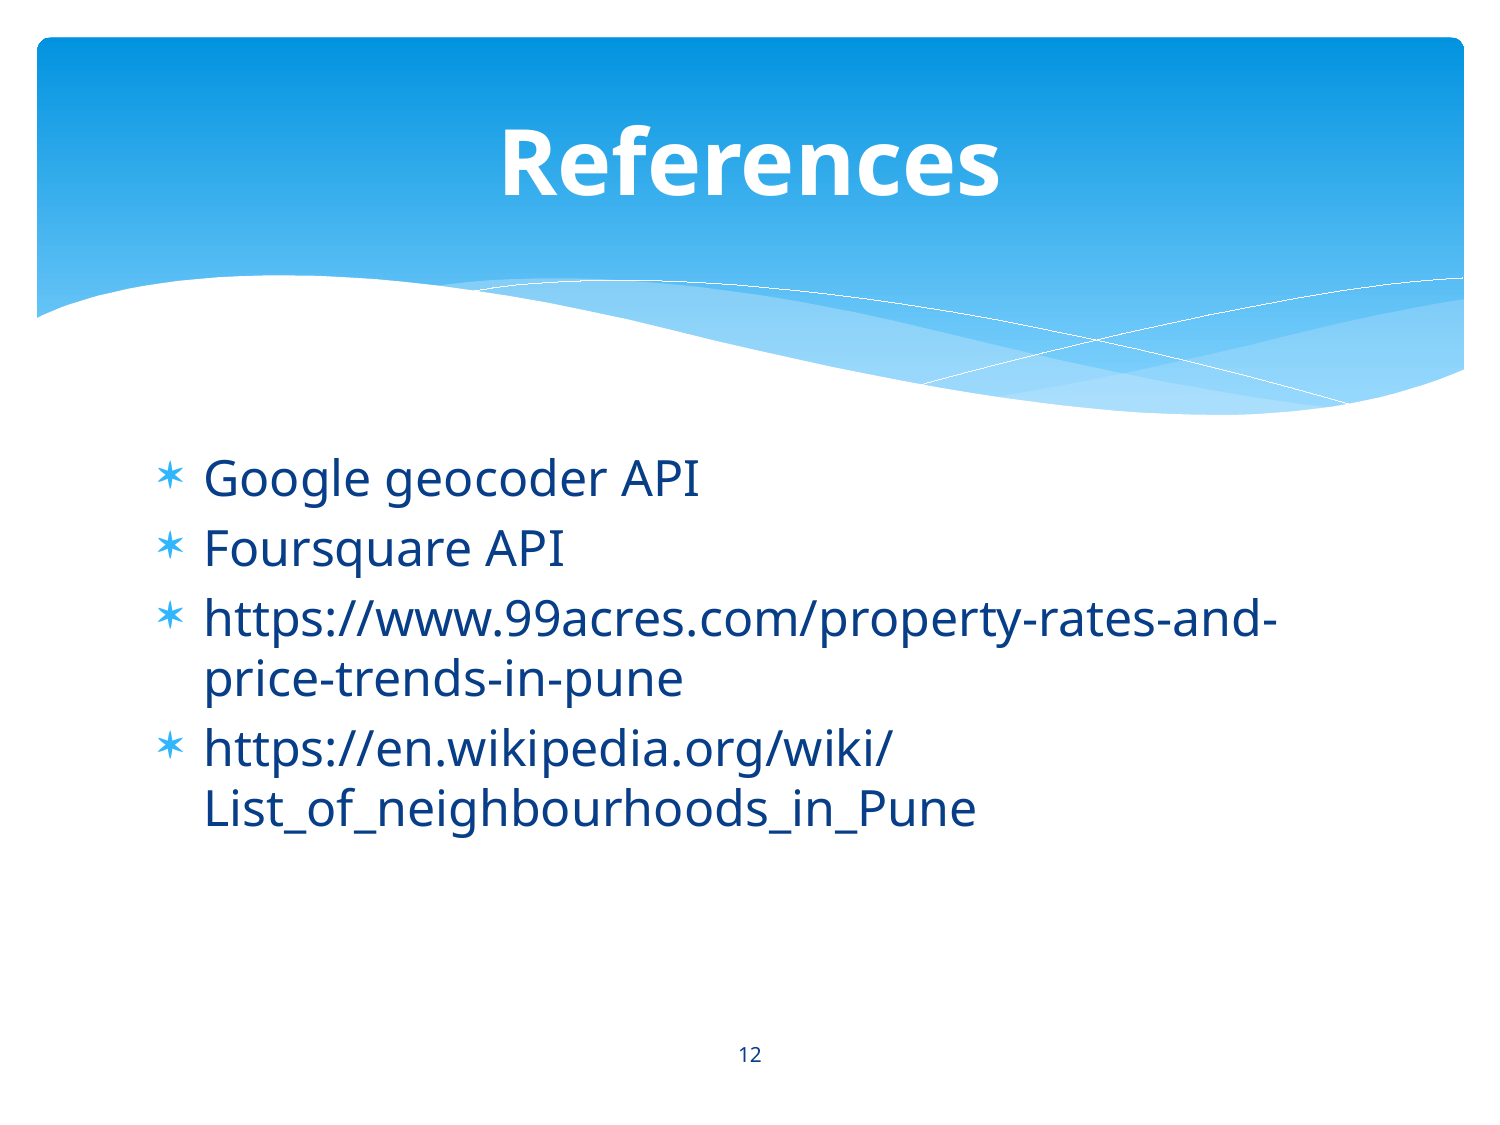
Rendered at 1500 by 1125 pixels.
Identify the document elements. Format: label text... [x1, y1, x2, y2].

title References [75, 55, 1425, 261]
slide_number 12 [654, 1025, 846, 1086]
list Google geocoder API Foursquare API https://www.99acres.com/property-rates-and-price-trends-in-pune https://en.wikipedia.org/wiki/List_of_neighbourhoods_in_Pune [143, 438, 1359, 1005]
